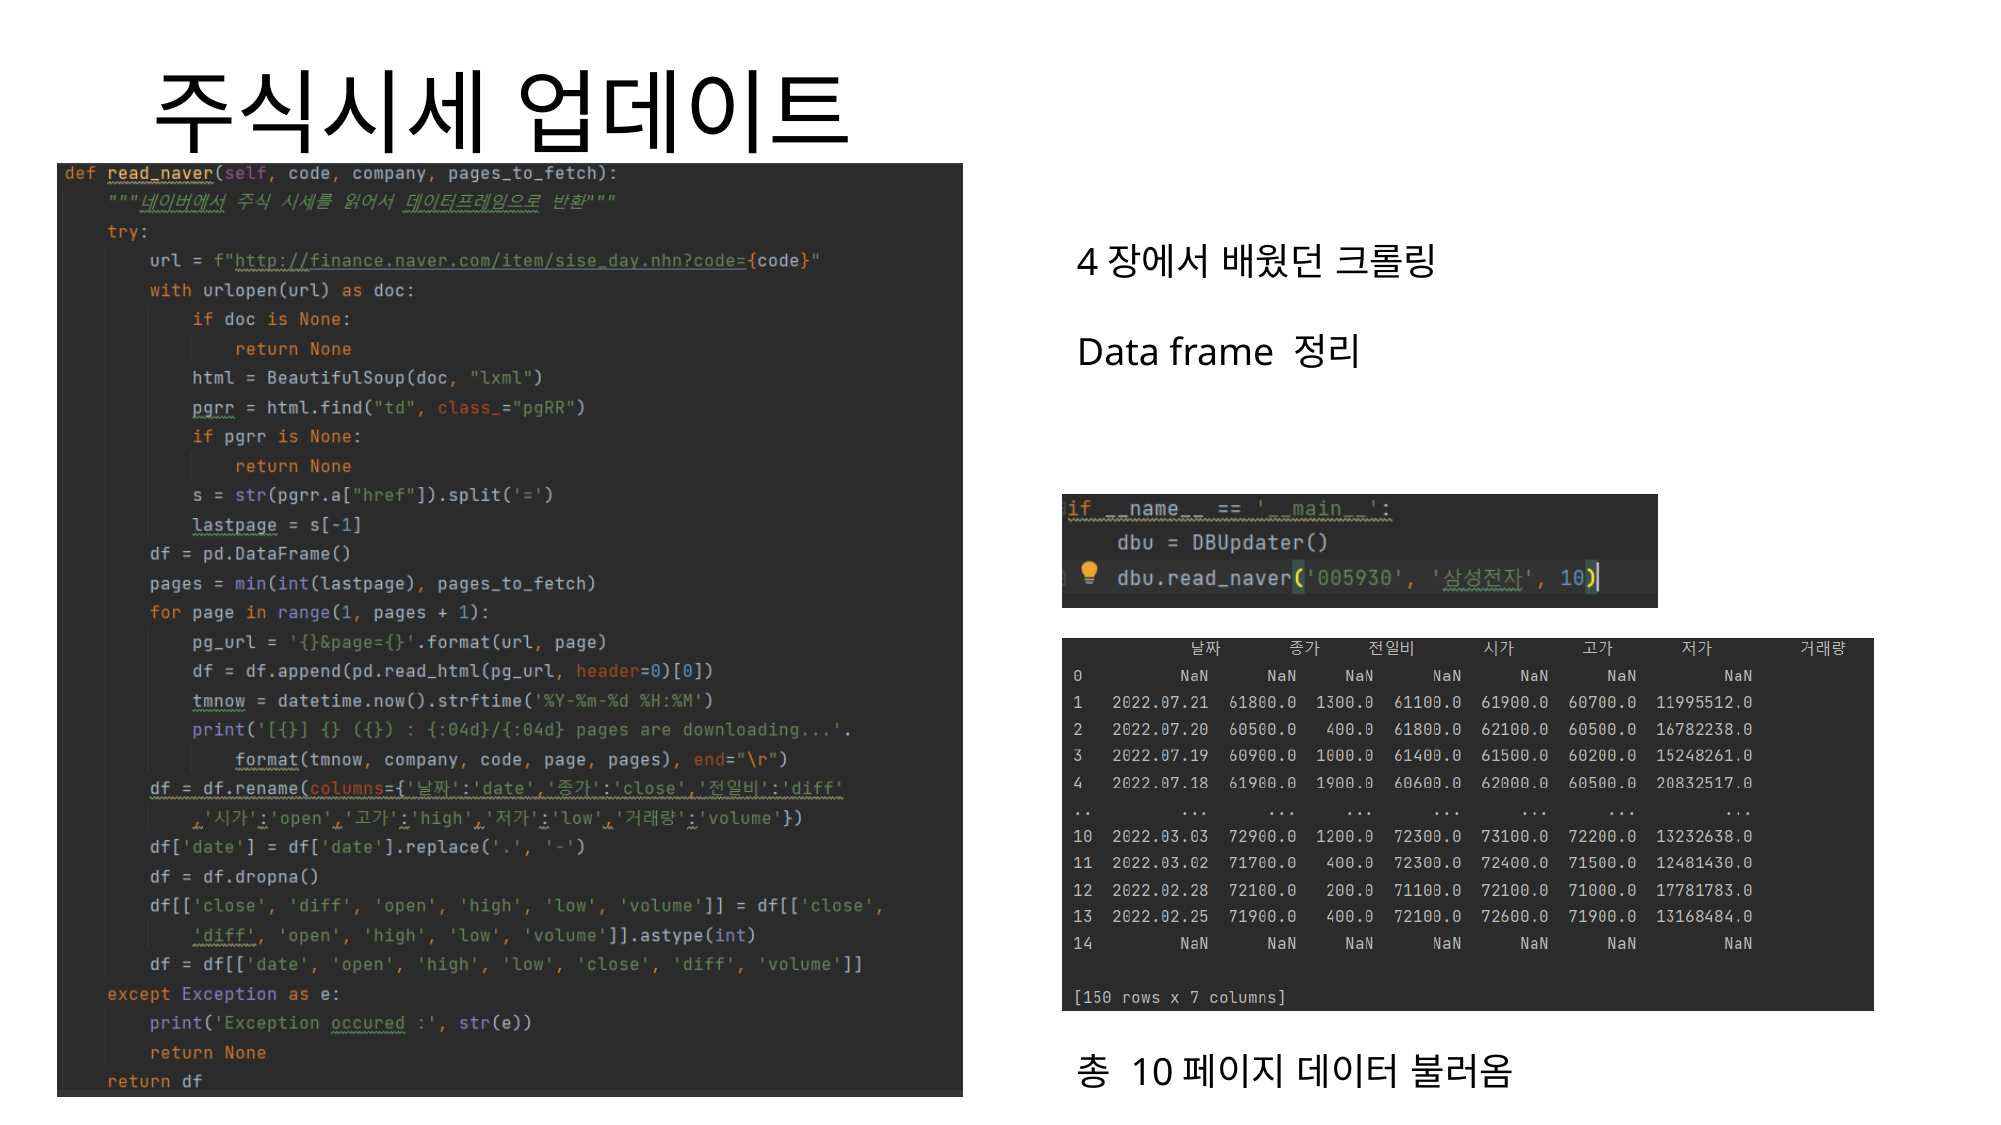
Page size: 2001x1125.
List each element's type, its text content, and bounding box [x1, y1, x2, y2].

text_box 주식시세 업데이트 [137, 59, 1494, 198]
picture [1061, 494, 1658, 608]
text_box 4장에서 배웠던 크롤링 Data frame 정리 [1062, 231, 1788, 381]
picture [57, 163, 963, 1097]
text_box 총 10페이지 데이터 불러옴 [1061, 1040, 1874, 1100]
picture [1061, 638, 1874, 1011]
